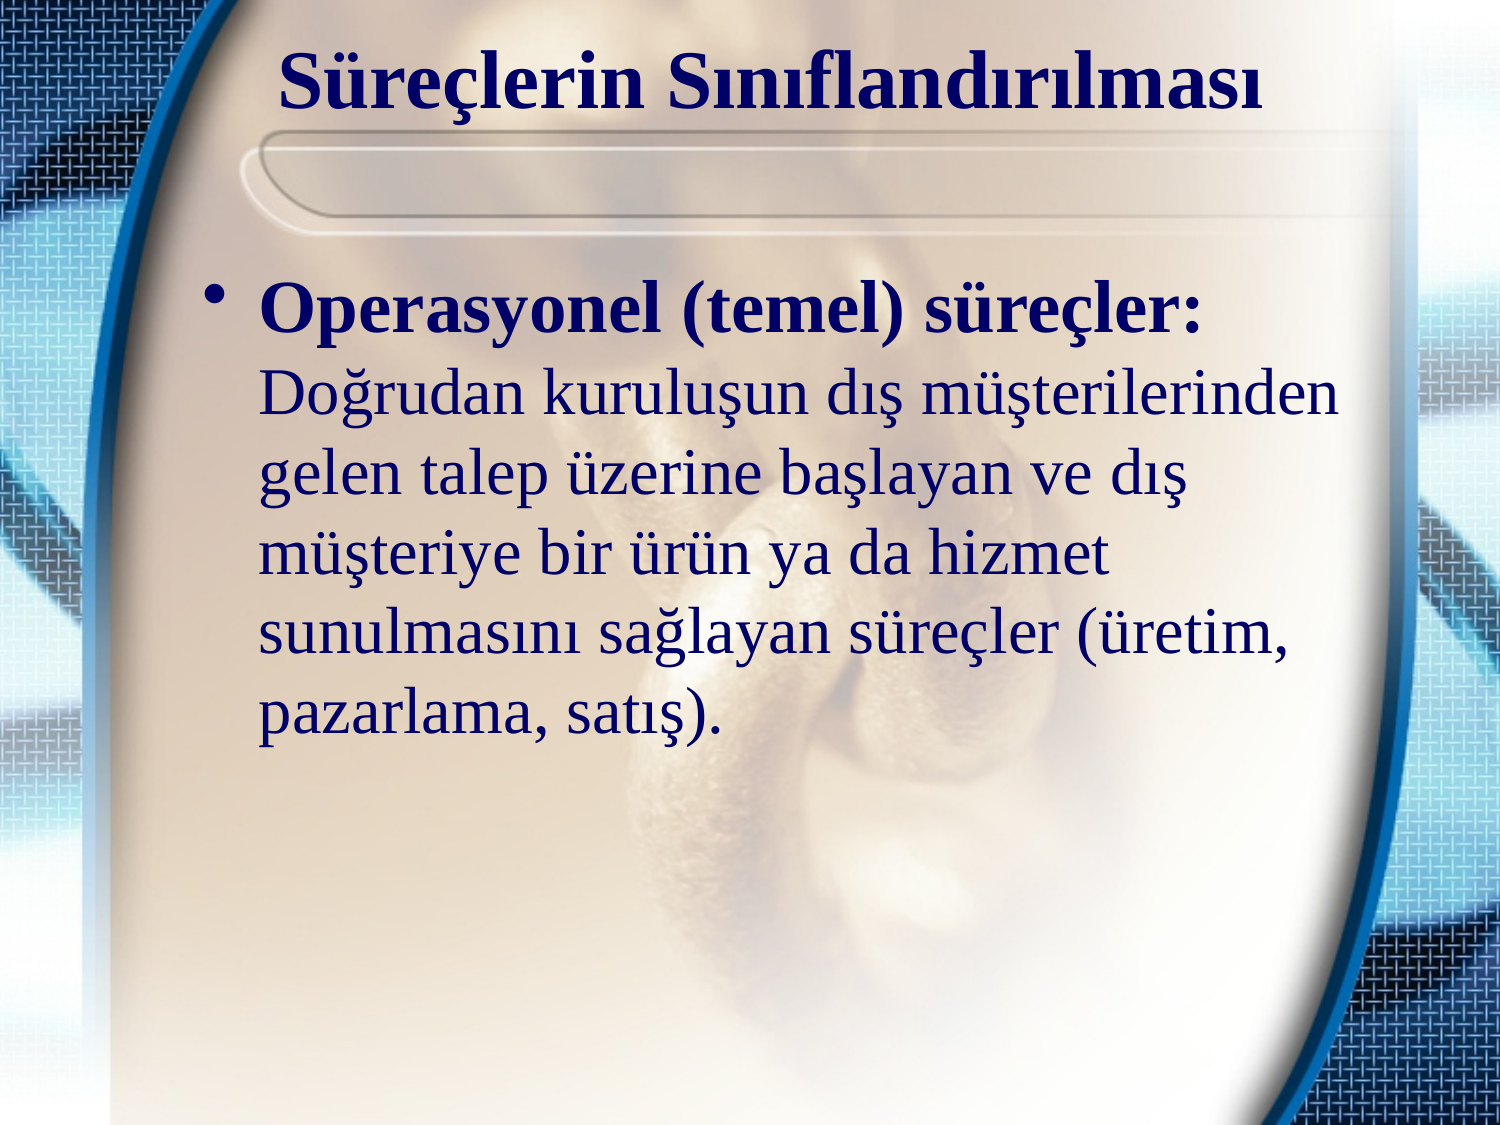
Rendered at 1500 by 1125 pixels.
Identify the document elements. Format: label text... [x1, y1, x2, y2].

list Operasyonel (temel) süreçler: Doğrudan kuruluşun dış müşterilerinden gelen talep üzerine başlayan ve dış müşteriye bir ürün ya da hizmet sunulmasını sağlayan süreçler (üretim, pazarlama, satış). [187, 249, 1363, 963]
picture [0, 0, 1500, 1125]
title Süreçlerin Sınıflandırılması [262, 12, 1413, 138]
